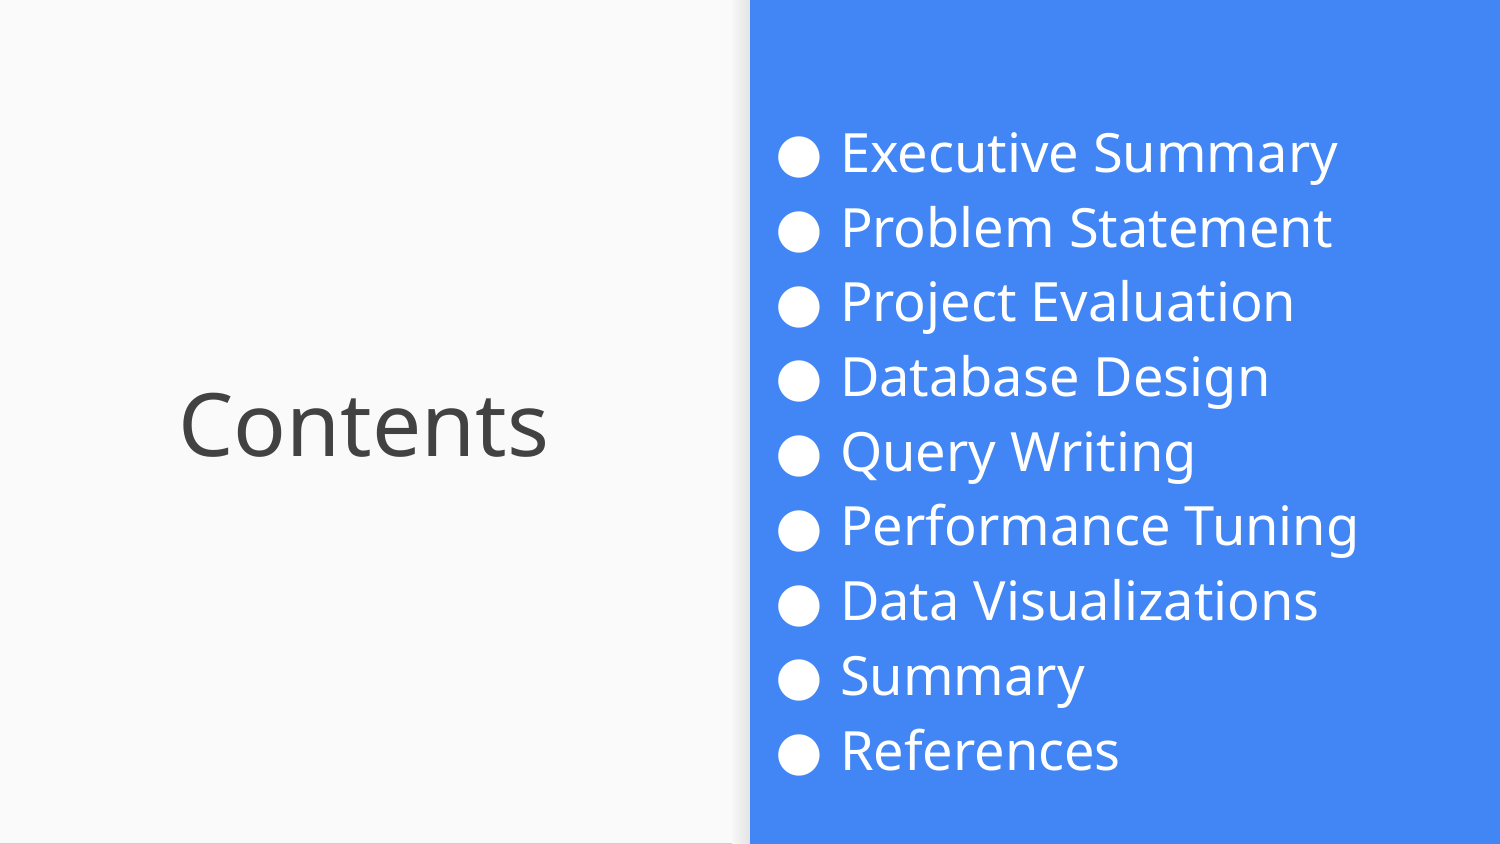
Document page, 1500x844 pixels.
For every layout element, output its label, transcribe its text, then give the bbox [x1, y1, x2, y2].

title Contents [43, 281, 708, 562]
list Executive Summary Problem Statement Project Evaluation Database Design Query Writing Performance Tuning Data Visualizations Summary References [750, 15, 1500, 835]
